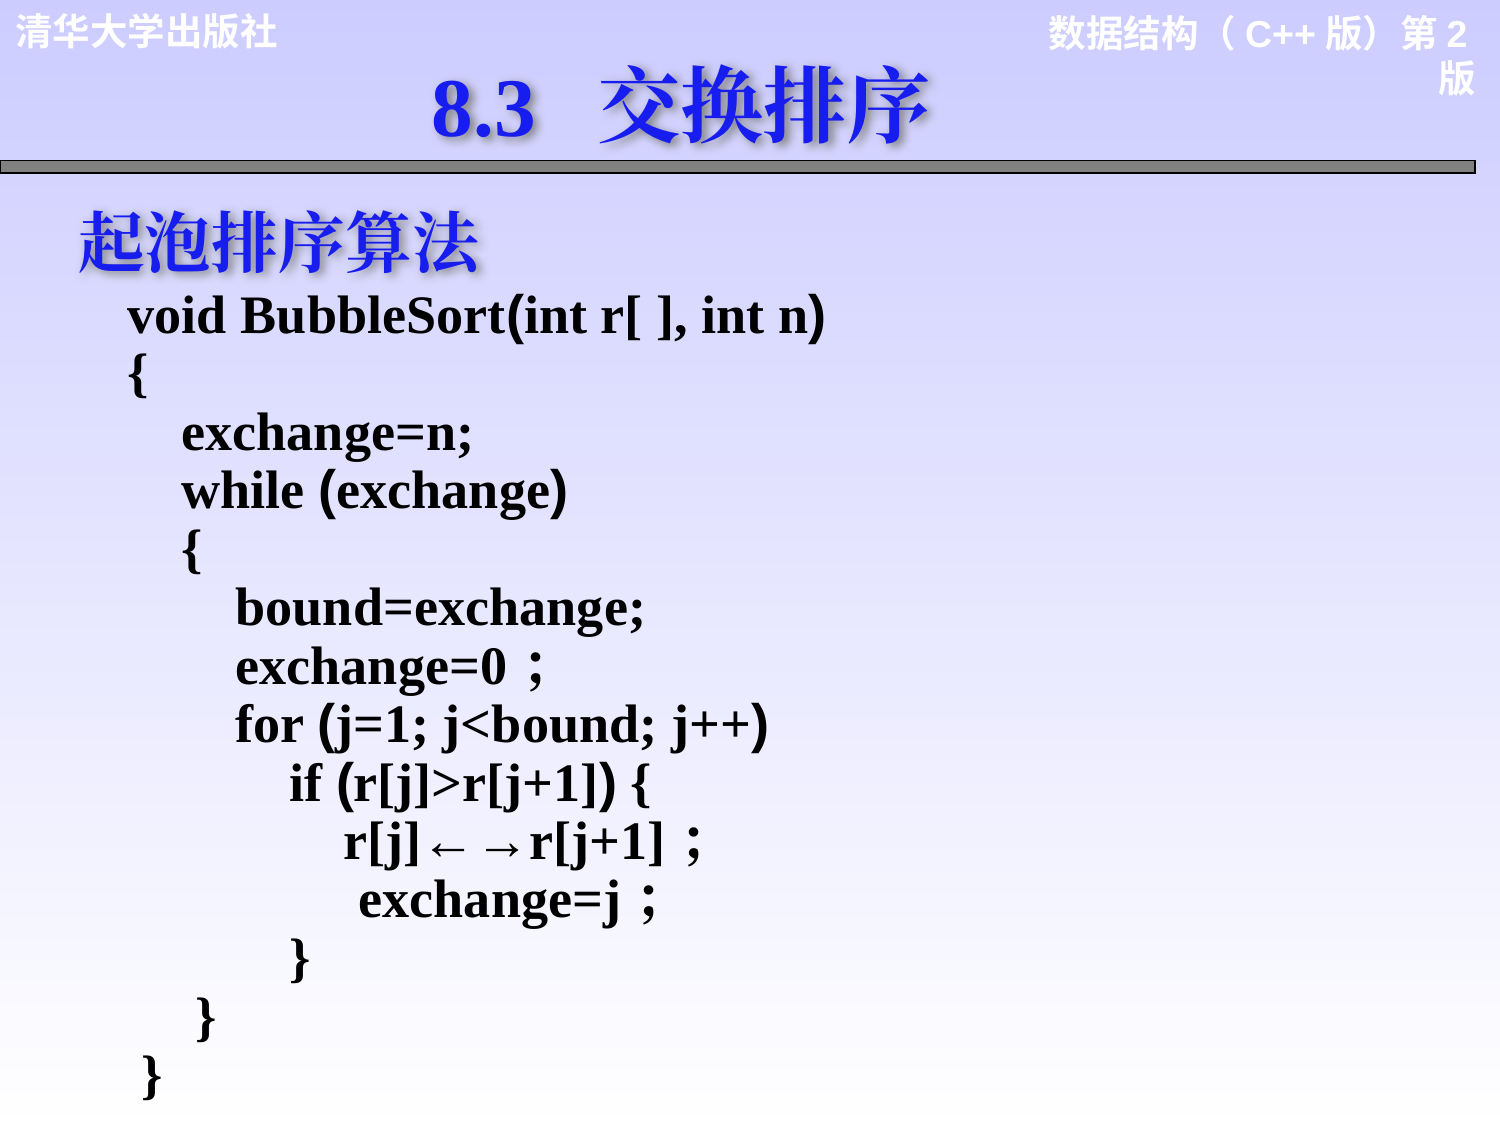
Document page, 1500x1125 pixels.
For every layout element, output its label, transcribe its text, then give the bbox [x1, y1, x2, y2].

text_box void BubbleSort(int r[ ], int n) { exchange=n; while (exchange) { bound=exchange; exchange=0； for (j=1; j<bound; j++) if (r[j]>r[j+1]) { r[j]←→r[j+1]； exchange=j； } } } [112, 279, 1425, 1115]
text_box 8.3 交换排序 [416, 45, 1008, 161]
text_box 起泡排序算法 [63, 193, 951, 289]
